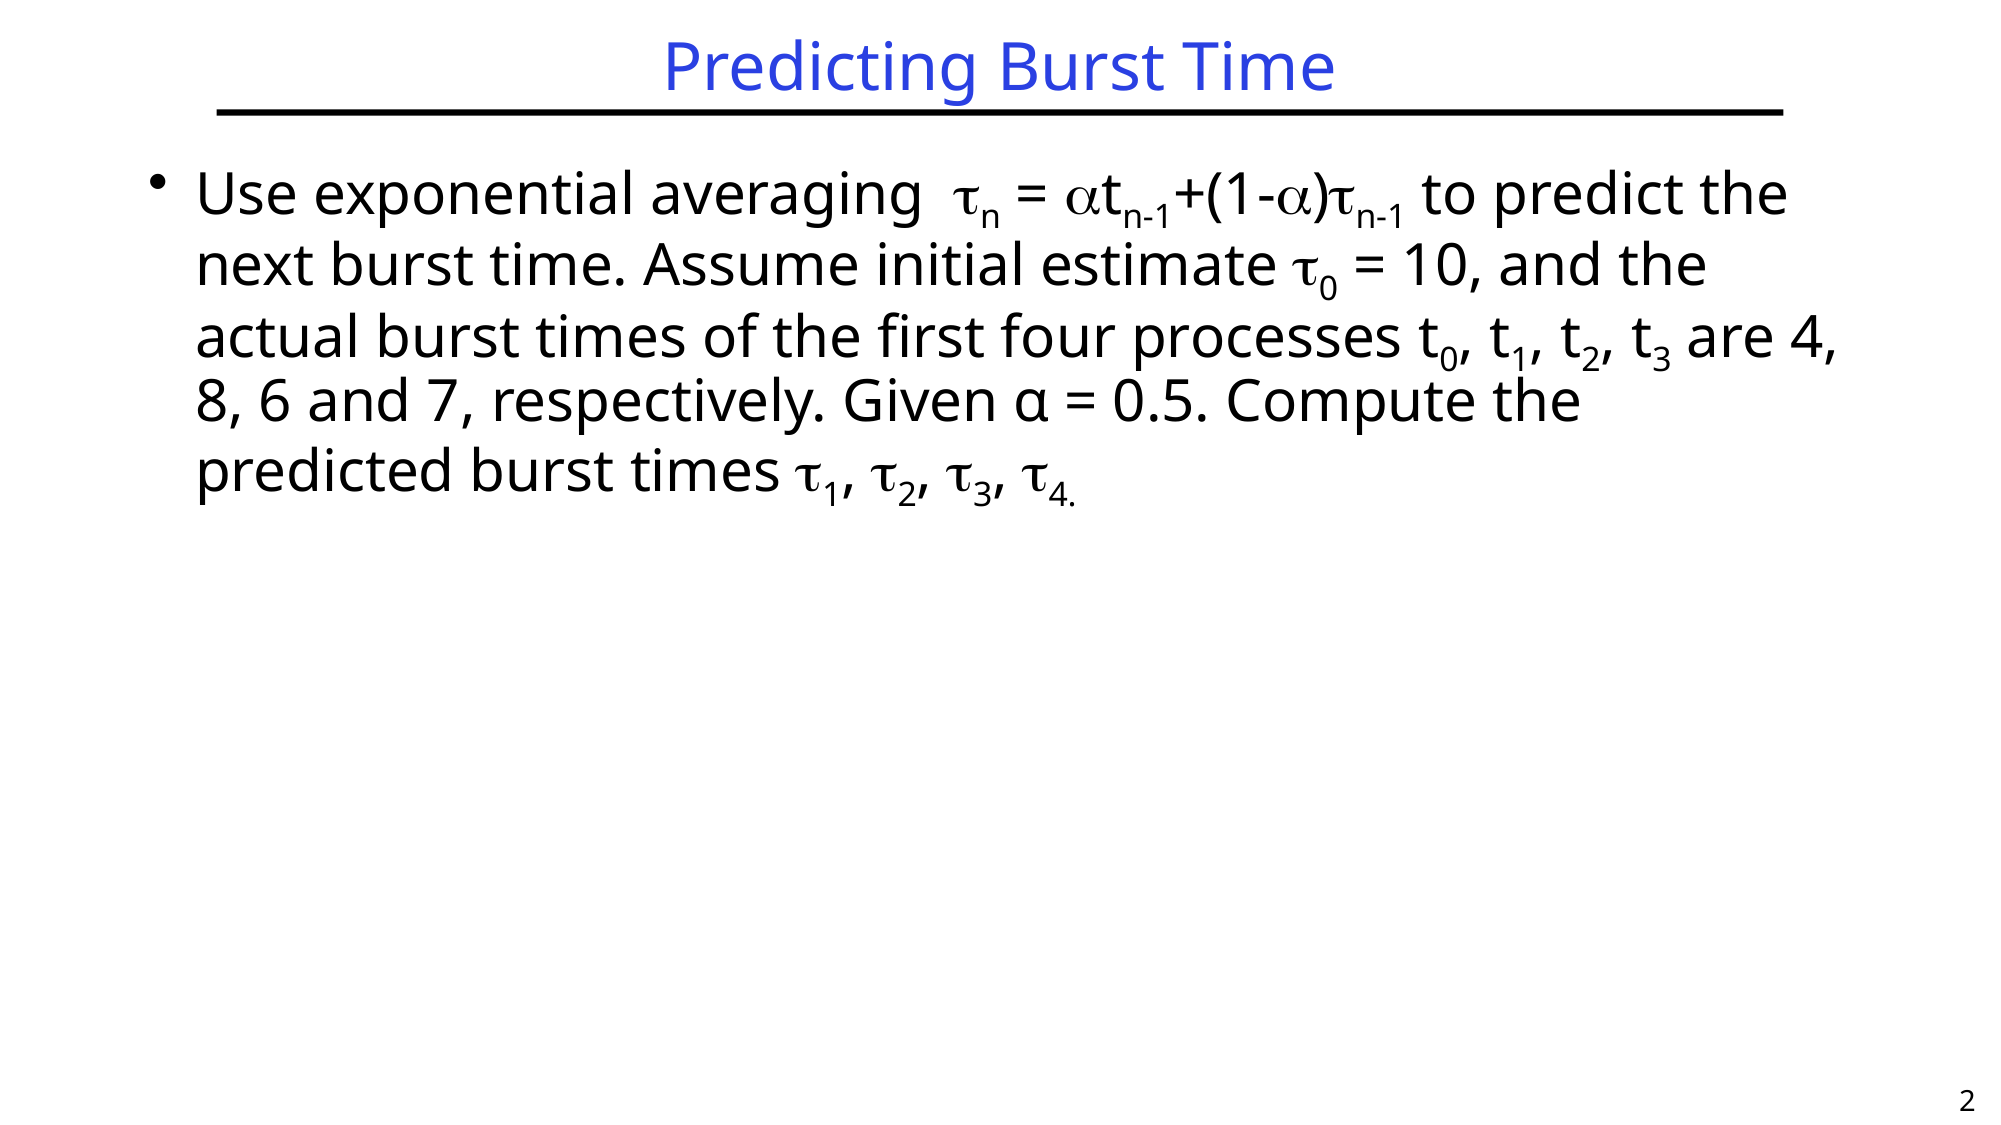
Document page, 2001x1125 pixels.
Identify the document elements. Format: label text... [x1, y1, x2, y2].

list Use exponential averaging n = tn-1+(1-)n-1 to predict the next burst time. Assume initial estimate 0 = 10, and the actual burst times of the first four processes t0, t1, t2, t3 are 4, 8, 6 and 7, respectively. Given α = 0.5. Compute the predicted burst times 1, 2, 3, 4. [133, 149, 1867, 988]
title Predicting Burst Time [216, 24, 1784, 113]
